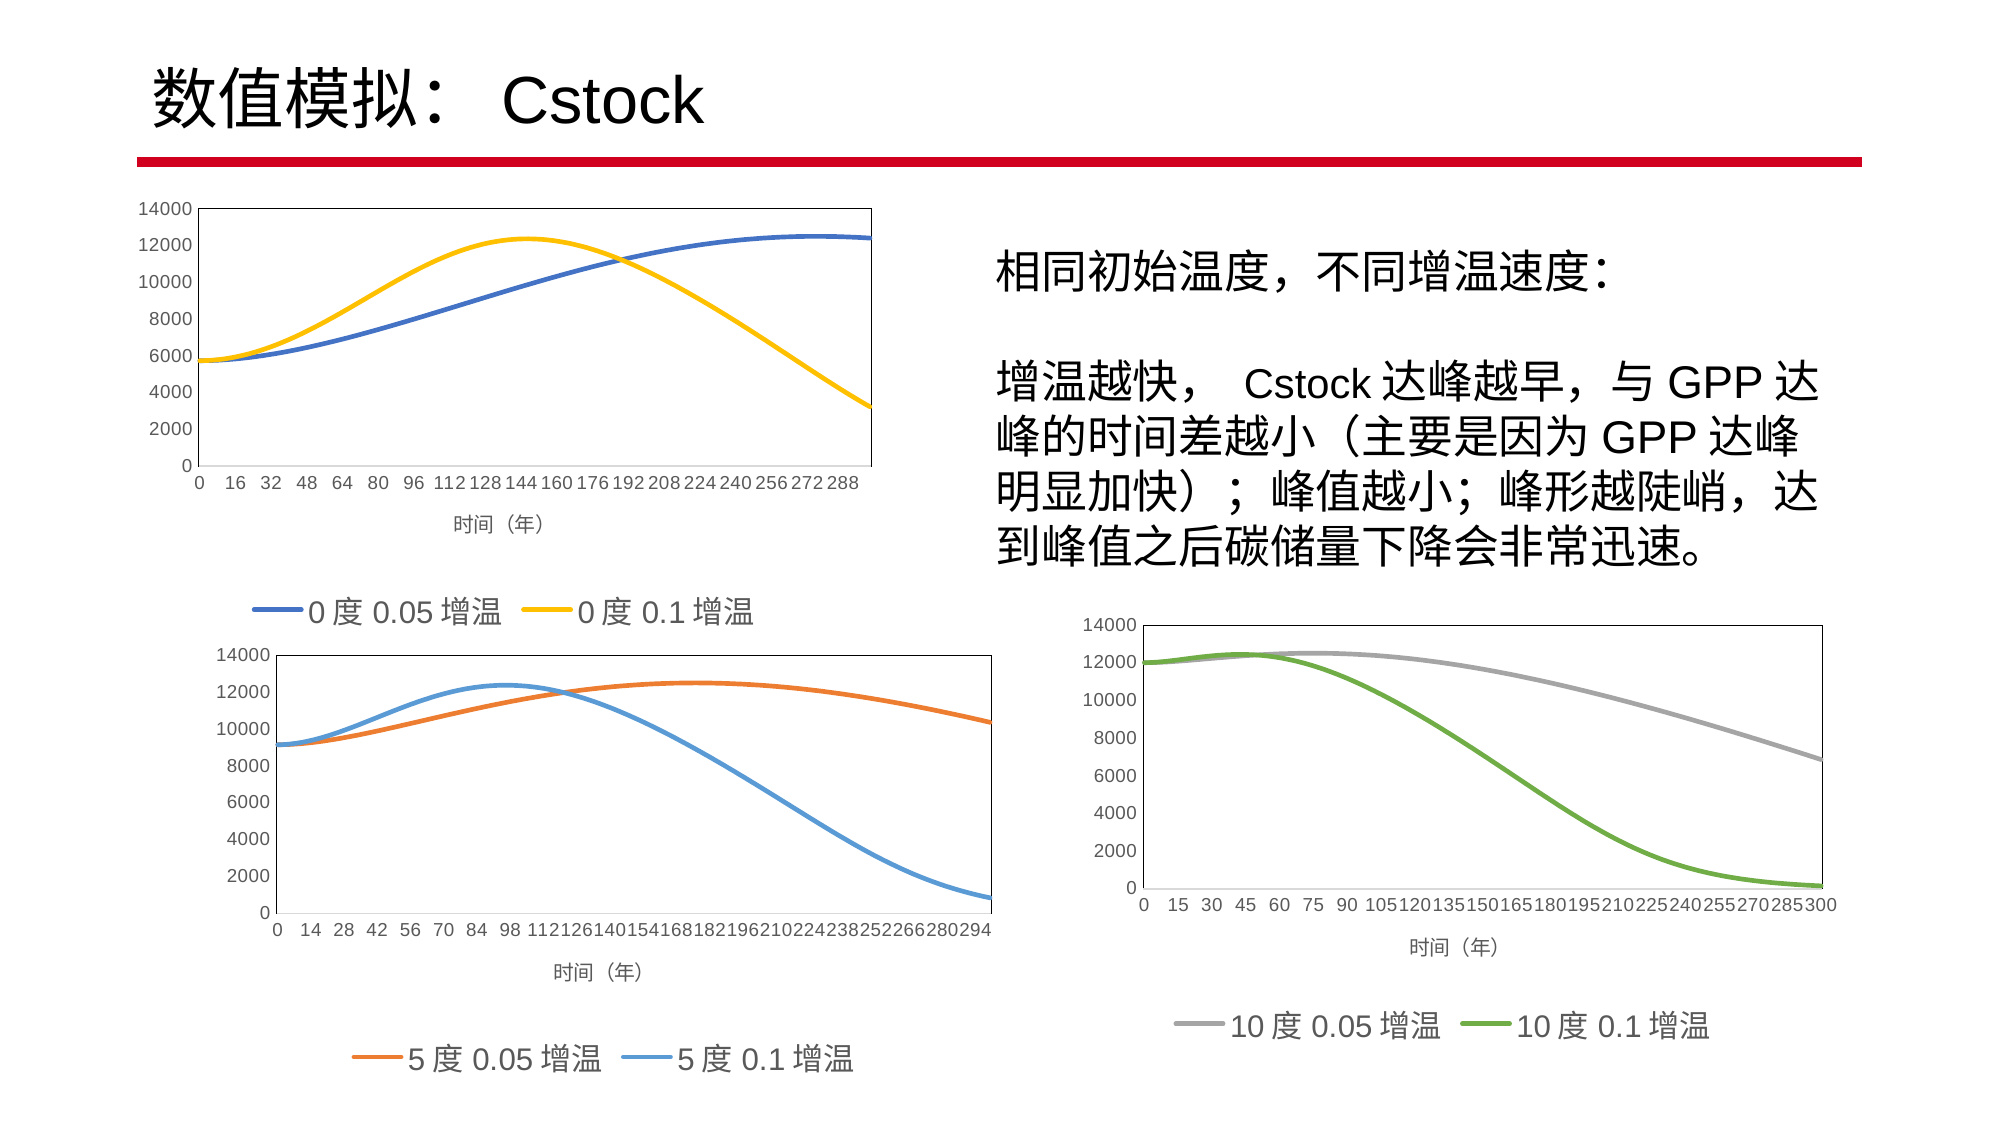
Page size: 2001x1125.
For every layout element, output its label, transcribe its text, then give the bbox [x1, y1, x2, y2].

chart [1045, 602, 1842, 1053]
text_box 数值模拟：Cstock [136, 58, 1740, 145]
chart [122, 188, 1009, 1086]
text_box 相同初始温度，不同增温速度： 增温越快， Cstock达峰越早，与GPP达峰的时间差越小（主要是因为GPP达峰明显加快）；峰值越小；峰形越陡峭，达到峰值之后碳储量下降会非常迅速。 [981, 235, 1854, 581]
